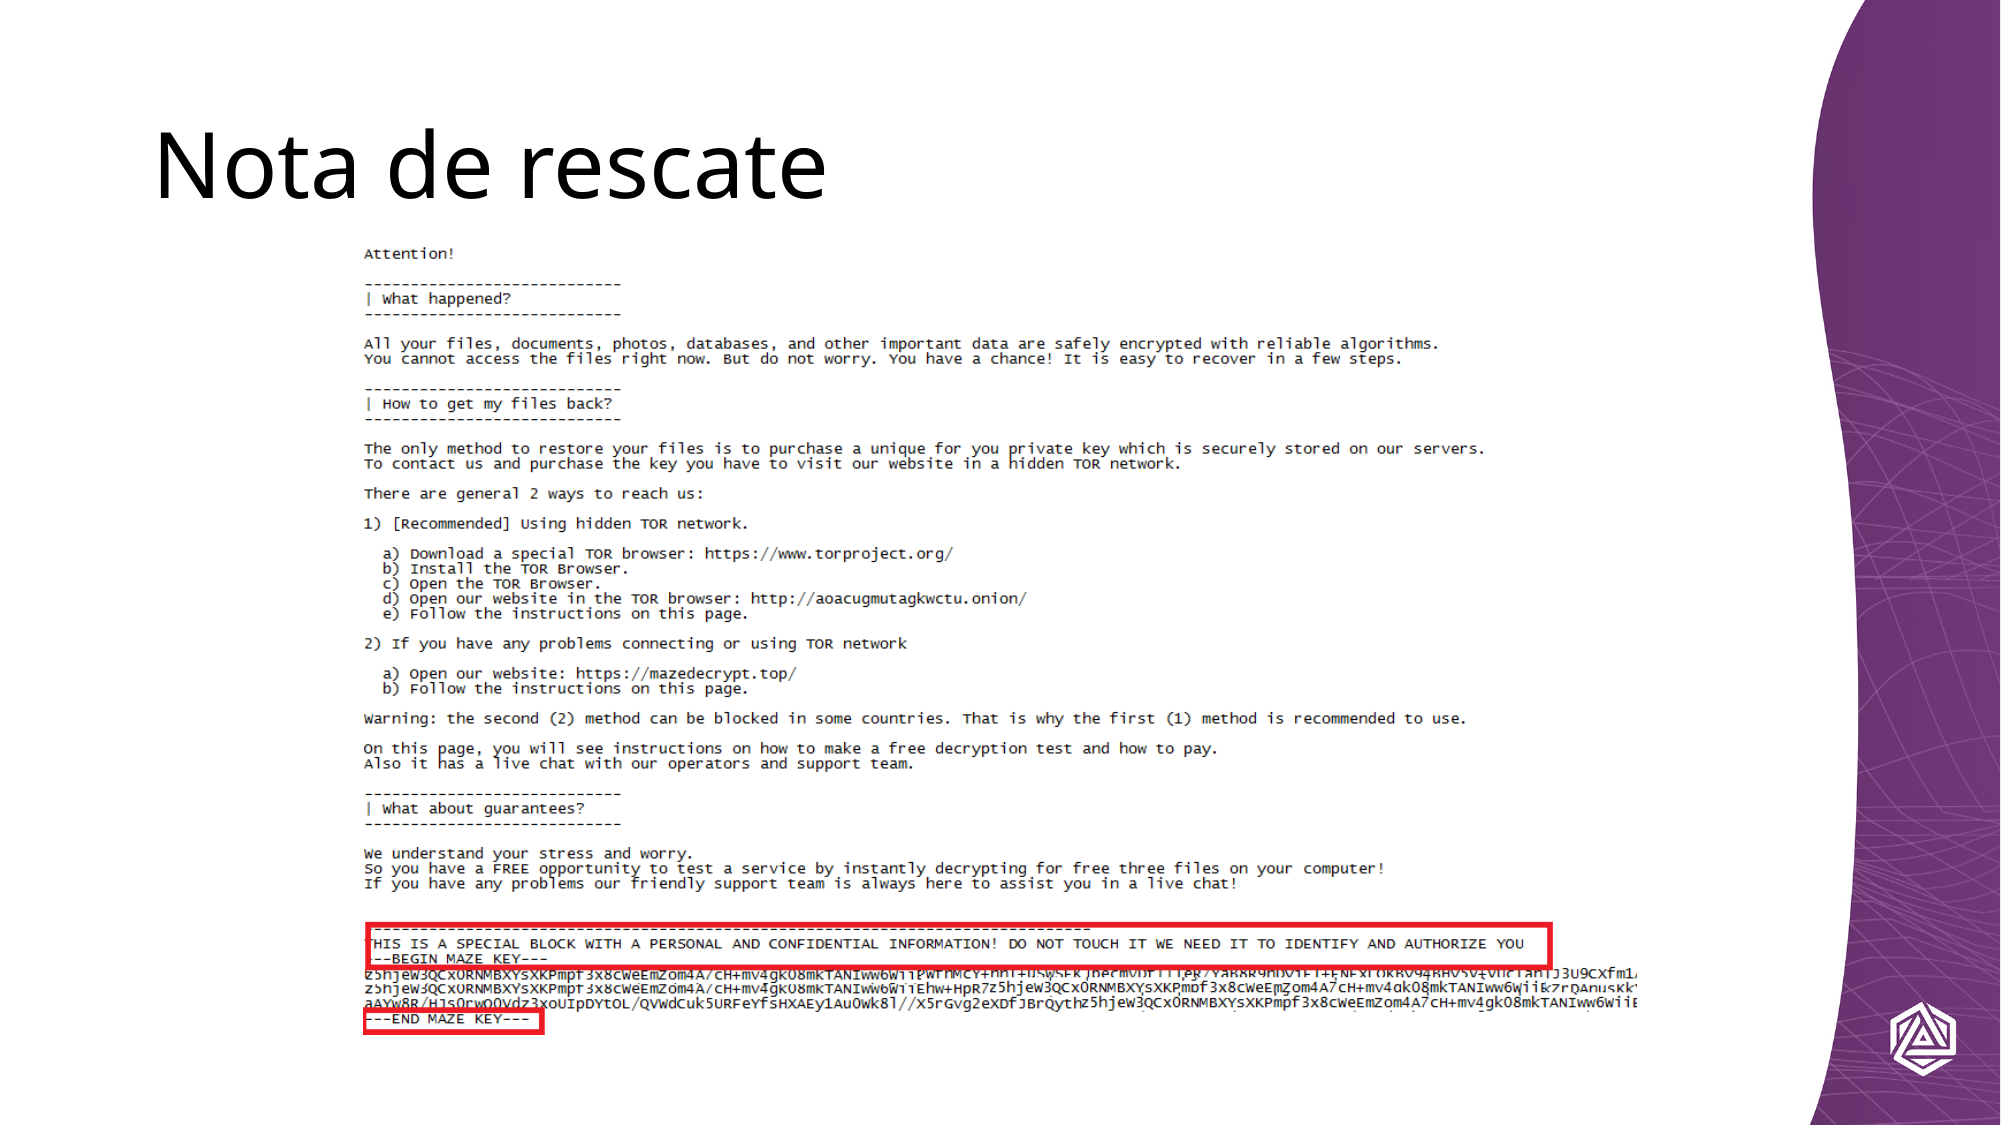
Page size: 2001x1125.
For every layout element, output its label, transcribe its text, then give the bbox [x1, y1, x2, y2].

title Nota de rescate [137, 59, 1863, 278]
picture [0, 0, 2001, 1125]
